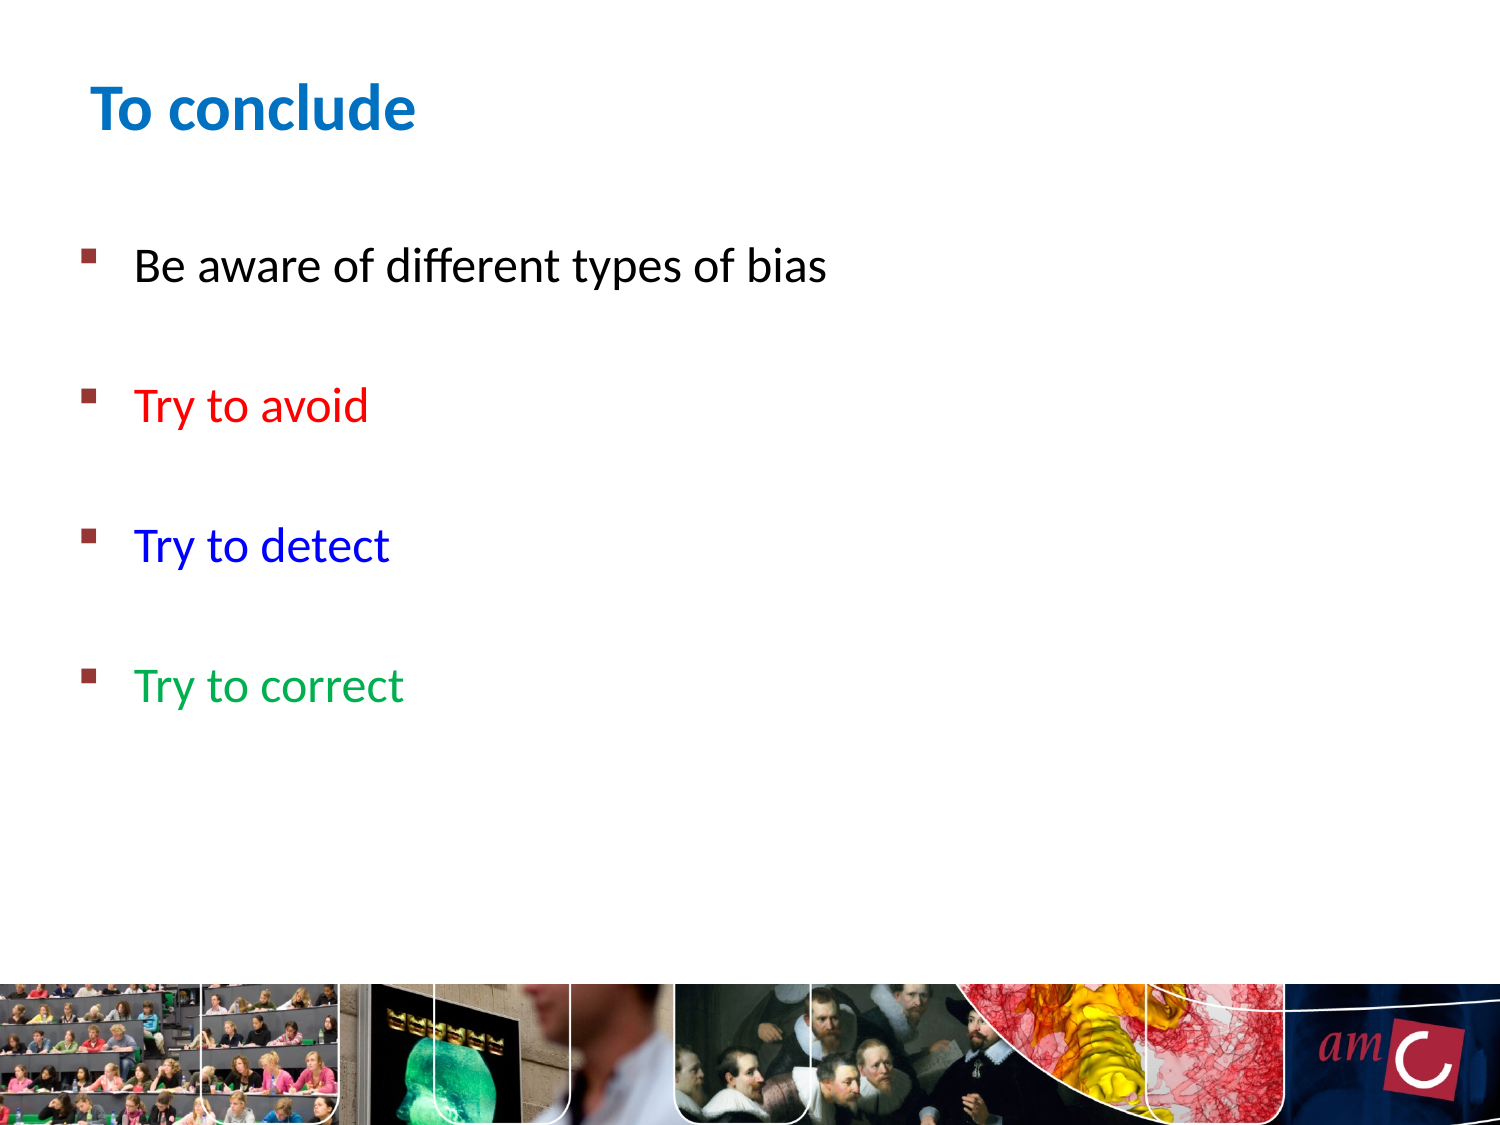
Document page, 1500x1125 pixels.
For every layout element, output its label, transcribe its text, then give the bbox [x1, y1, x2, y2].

picture [0, 984, 1500, 1125]
list Be aware of different types of bias Try to avoid Try to detect Try to correct [62, 224, 1413, 800]
title To conclude [75, 45, 1425, 163]
